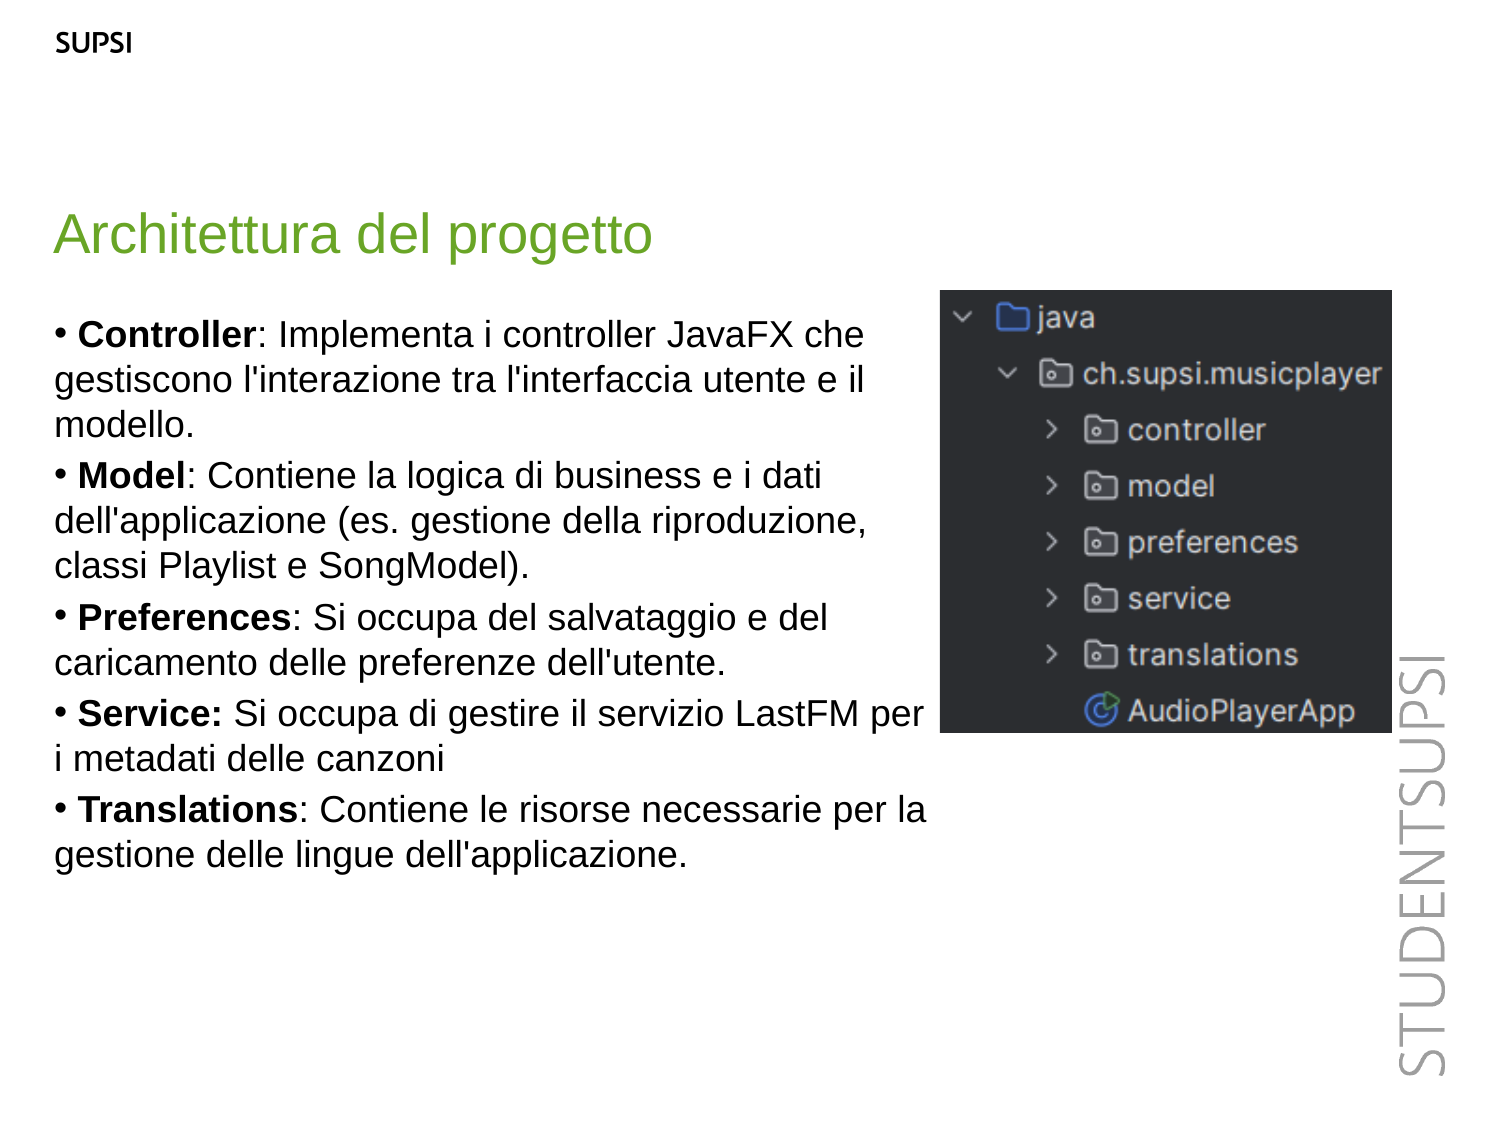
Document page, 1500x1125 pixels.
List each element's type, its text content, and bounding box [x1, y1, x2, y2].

picture [1399, 657, 1445, 1076]
list Controller: Implementa i controller JavaFX che gestiscono l'interazione tra l'interfaccia utente e il modello. Model: Contiene la logica di business e i dati dell'applicazione (es. gestione della riproduzione, classi Playlist e SongModel). Preferences: Si occupa del salvataggio e del caricamento delle preferenze dell'utente. Service: Si occupa di gestire il servizio LastFM per i metadati delle canzoni Translations: Contiene le risorse necessarie per la gestione delle lingue dell'applicazione. [54, 350, 940, 782]
picture [56, 30, 134, 53]
picture [939, 290, 1393, 733]
list Architettura del progetto [53, 197, 1341, 350]
